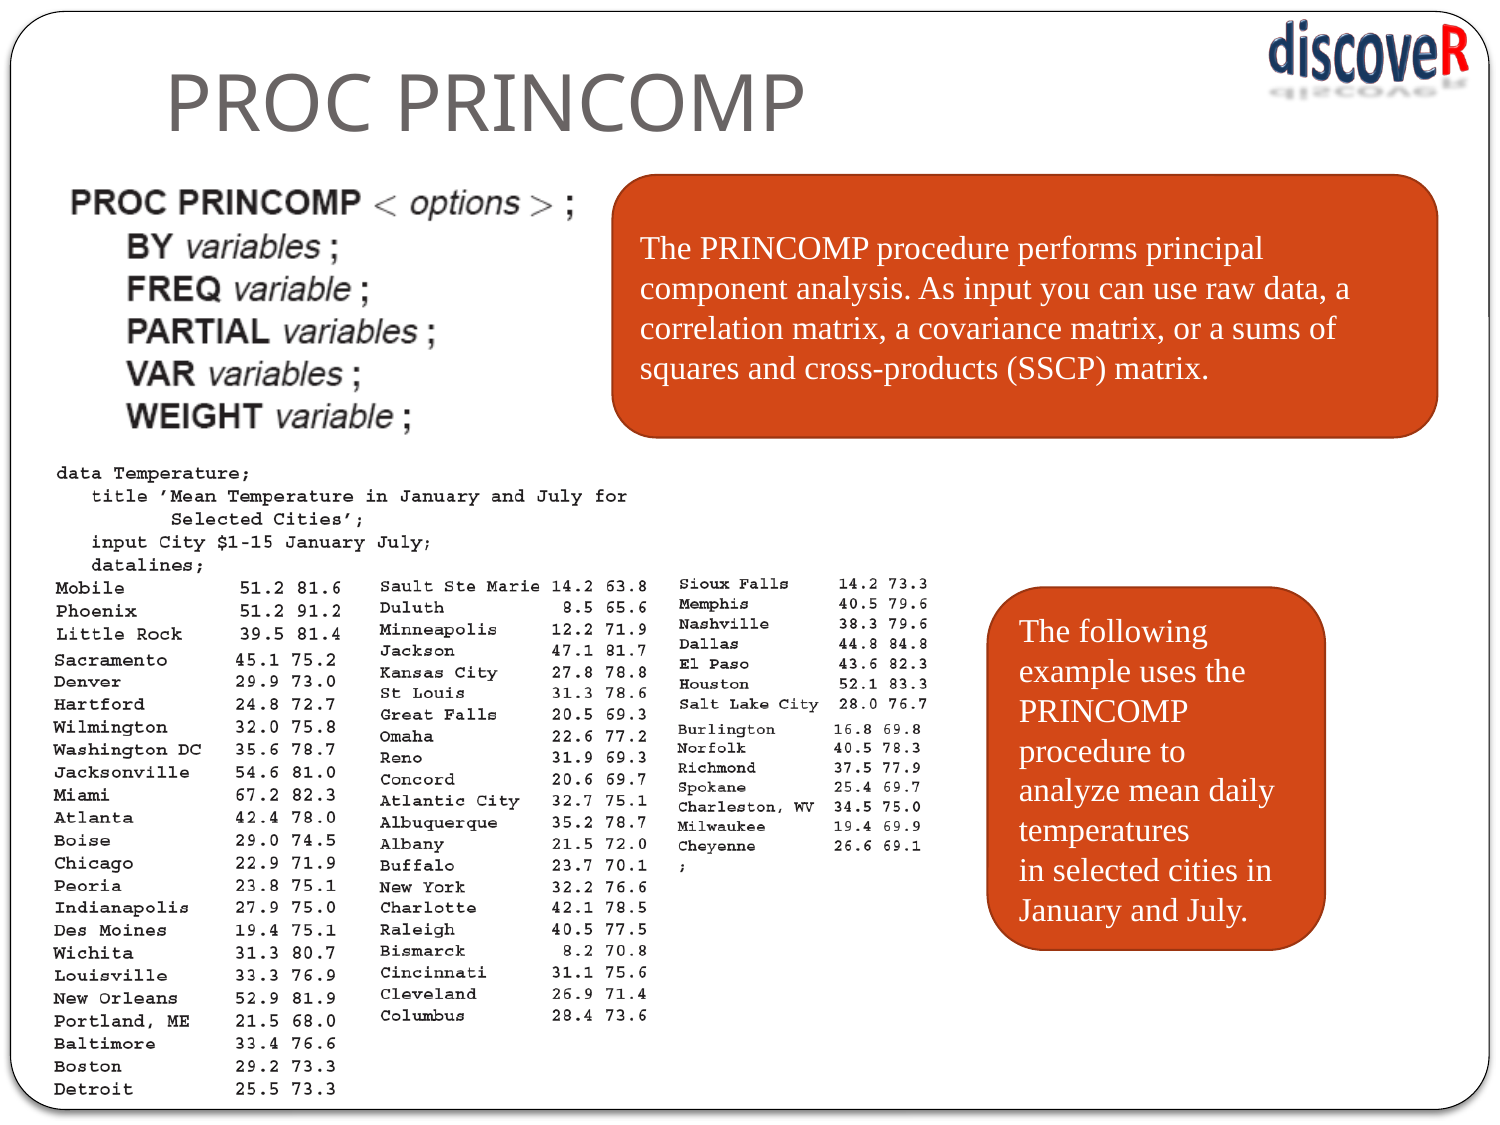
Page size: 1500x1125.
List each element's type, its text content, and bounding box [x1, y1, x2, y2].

picture [674, 719, 926, 876]
picture [49, 462, 651, 1098]
text_box The following example uses the PRINCOMP procedure to analyze mean daily temperatures in selected cities in January and July. [986, 586, 1327, 951]
picture [62, 174, 587, 448]
picture [1262, 12, 1475, 106]
text_box The PRINCOMP procedure performs principal component analysis. As input you can use raw data, a correlation matrix, a covariance matrix, or a sums of squares and cross-products (SSCP) matrix. [611, 173, 1439, 439]
title PROC PRINCOMP [150, 45, 1425, 163]
picture [674, 574, 931, 713]
